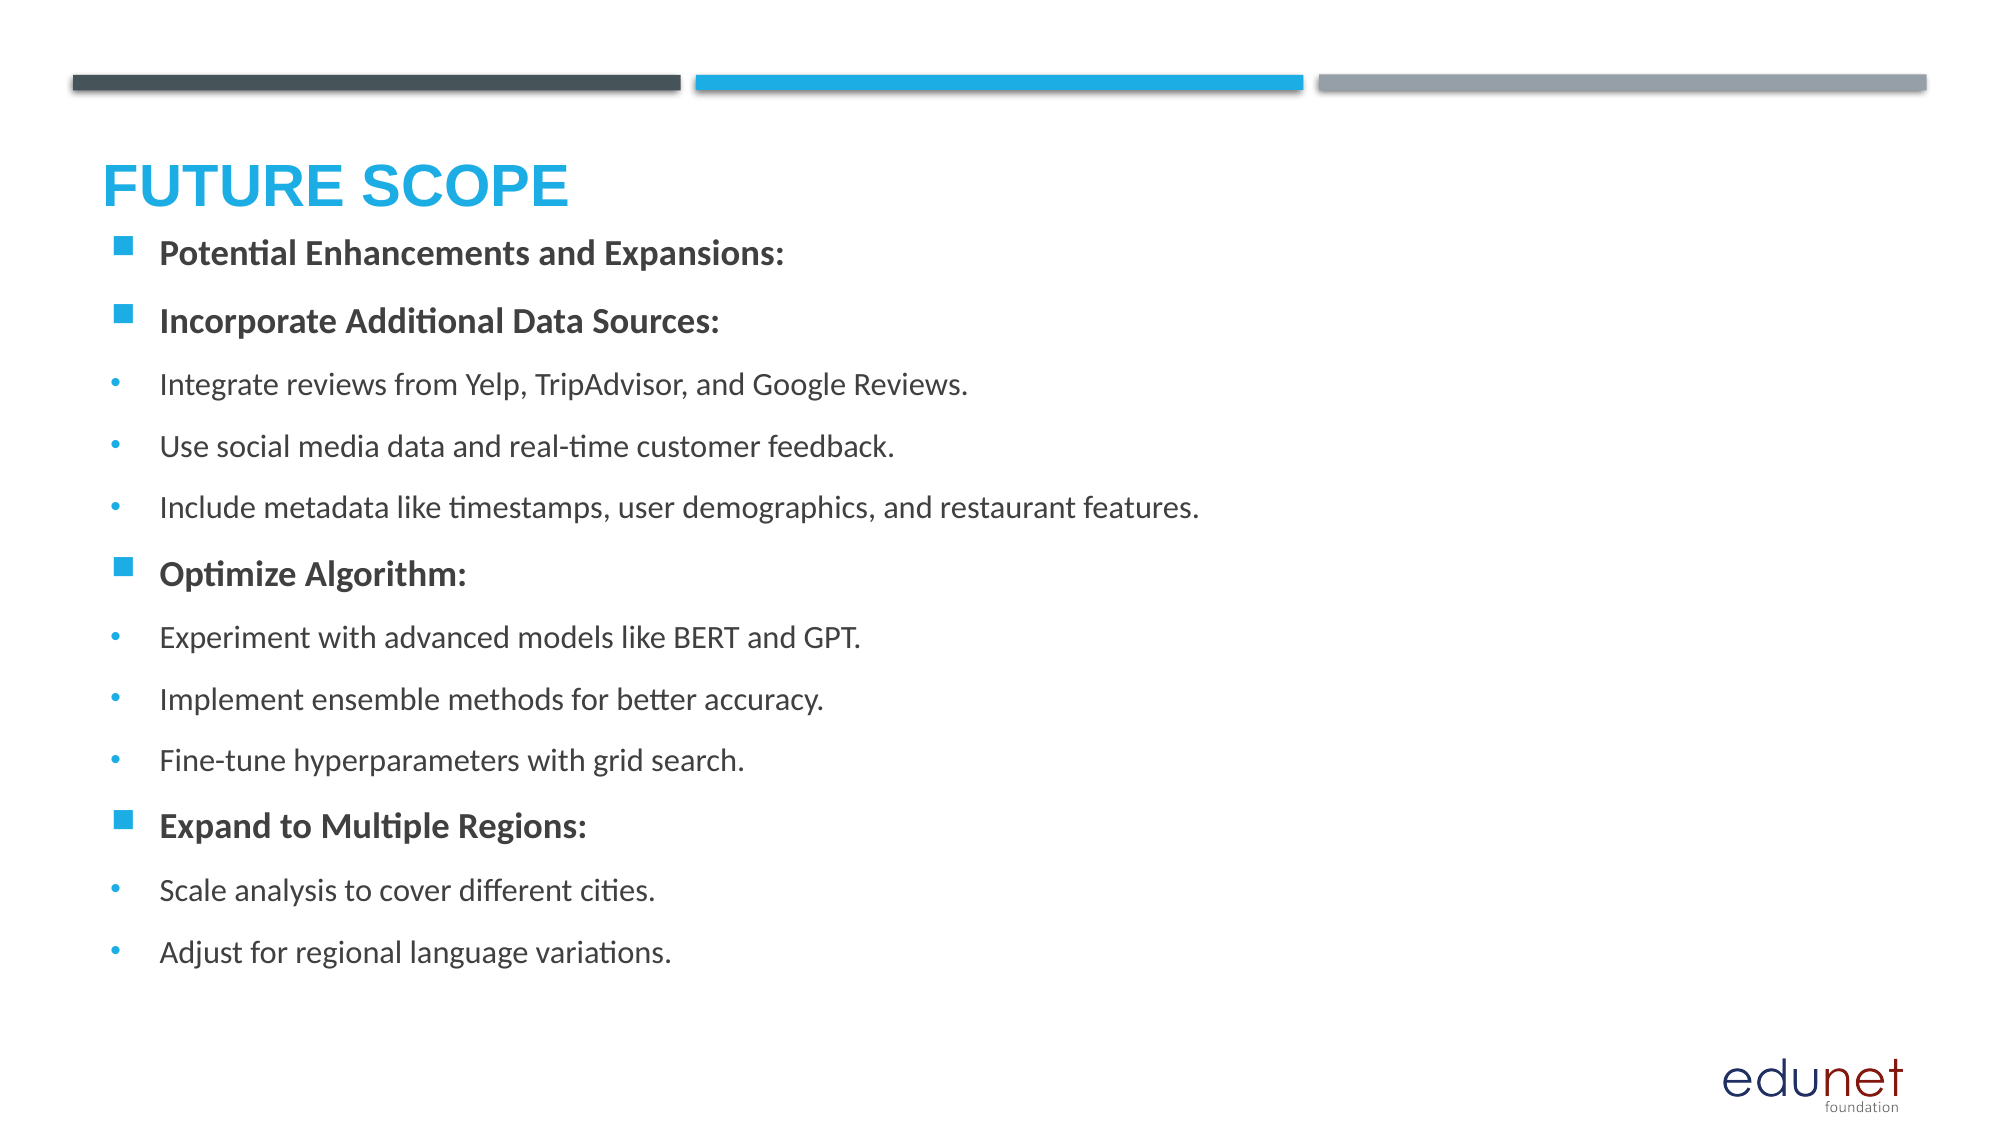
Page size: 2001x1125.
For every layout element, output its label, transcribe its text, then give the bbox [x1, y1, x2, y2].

text_box Future scope [87, 138, 1898, 226]
picture [1719, 1056, 1905, 1116]
list Potential Enhancements and Expansions: Incorporate Additional Data Sources: Integrate reviews from Yelp, TripAdvisor, and Google Reviews. Use social media data and real-time customer feedback. Include metadata like timestamps, user demographics, and restaurant features. Optimize Algorithm: Experiment with advanced models like BERT and GPT. Implement ensemble methods for better accuracy. Fine-tune hyperparameters with grid search. Expand to Multiple Regions: Scale analysis to cover different cities. Adjust for regional language variations. [95, 213, 1905, 981]
